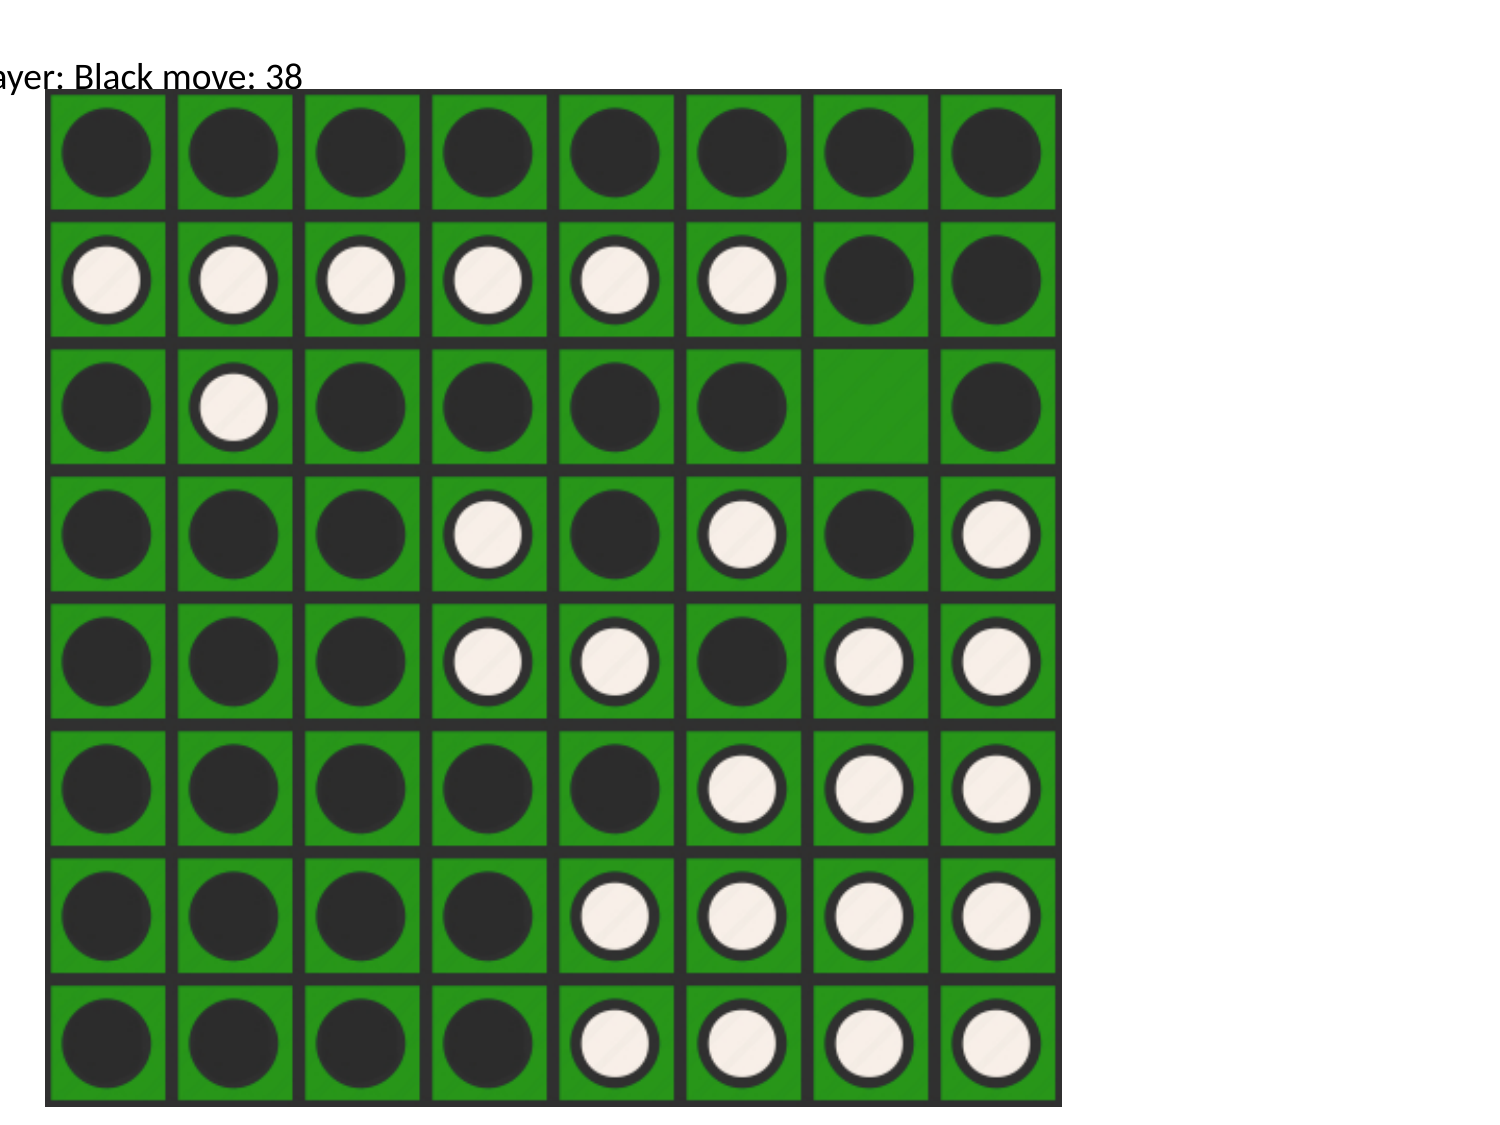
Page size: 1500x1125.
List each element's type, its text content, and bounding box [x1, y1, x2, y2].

text_box turn: 61 player: Black move: 38 [0, 44, 319, 105]
picture [44, 89, 1062, 1107]
